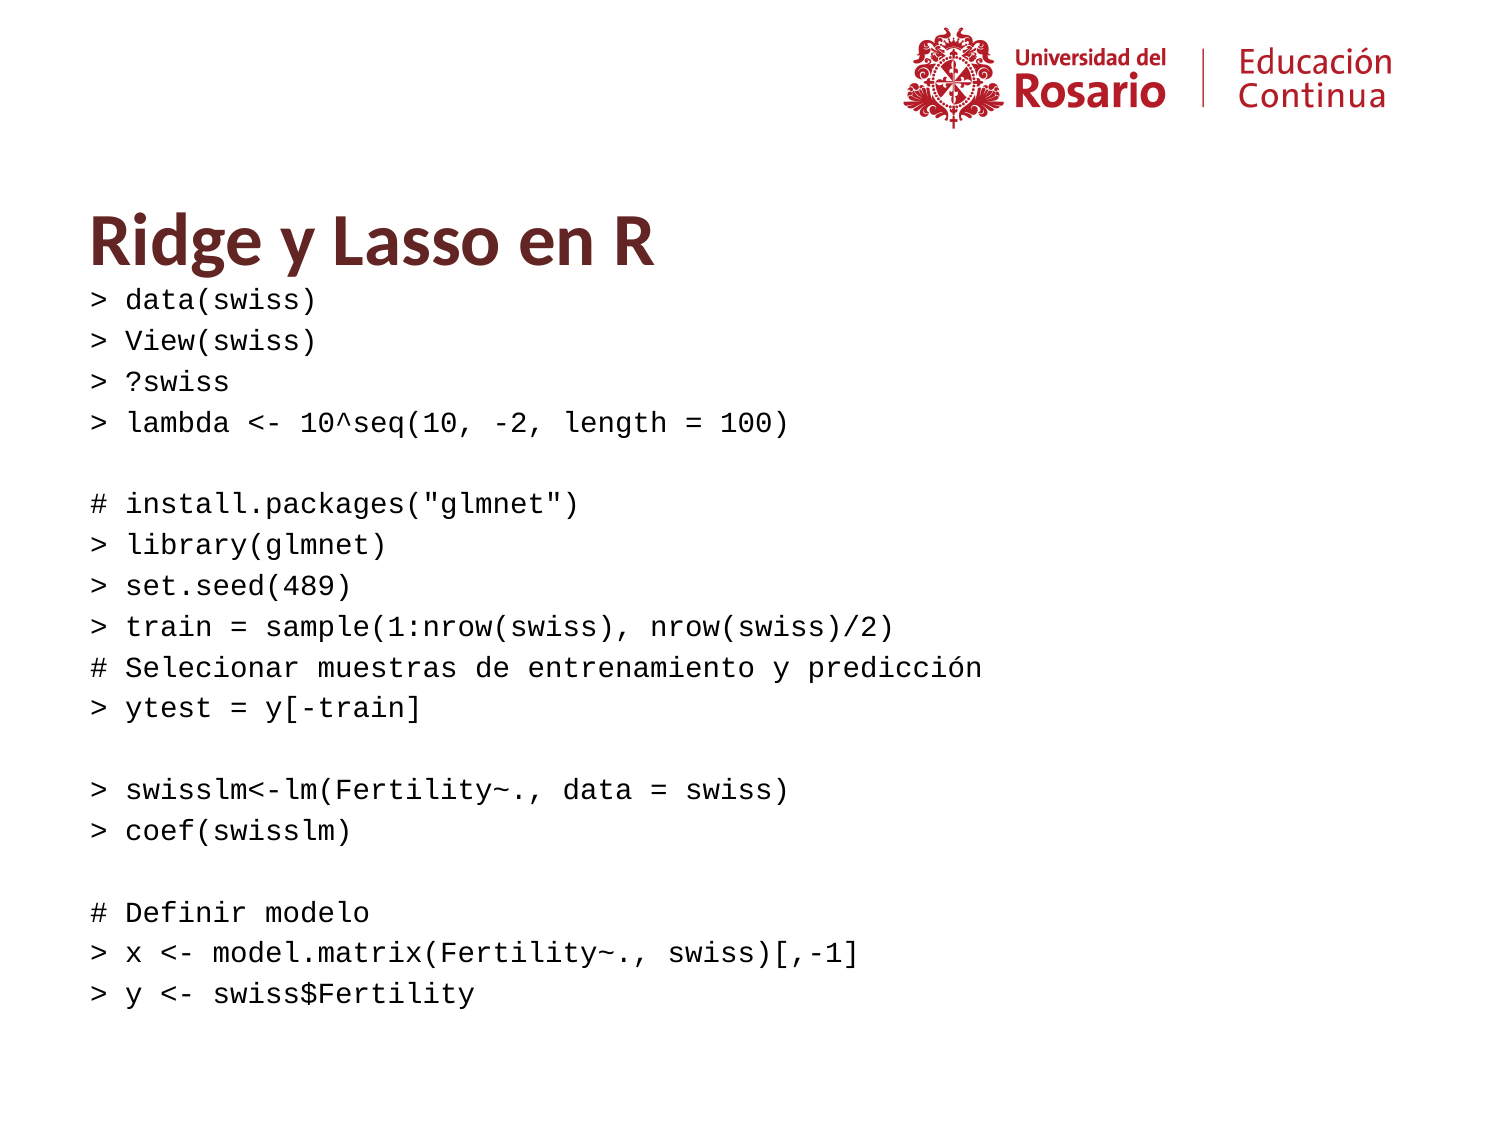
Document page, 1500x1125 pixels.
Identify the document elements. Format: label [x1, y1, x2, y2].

list [0, 0, 1499, 1076]
